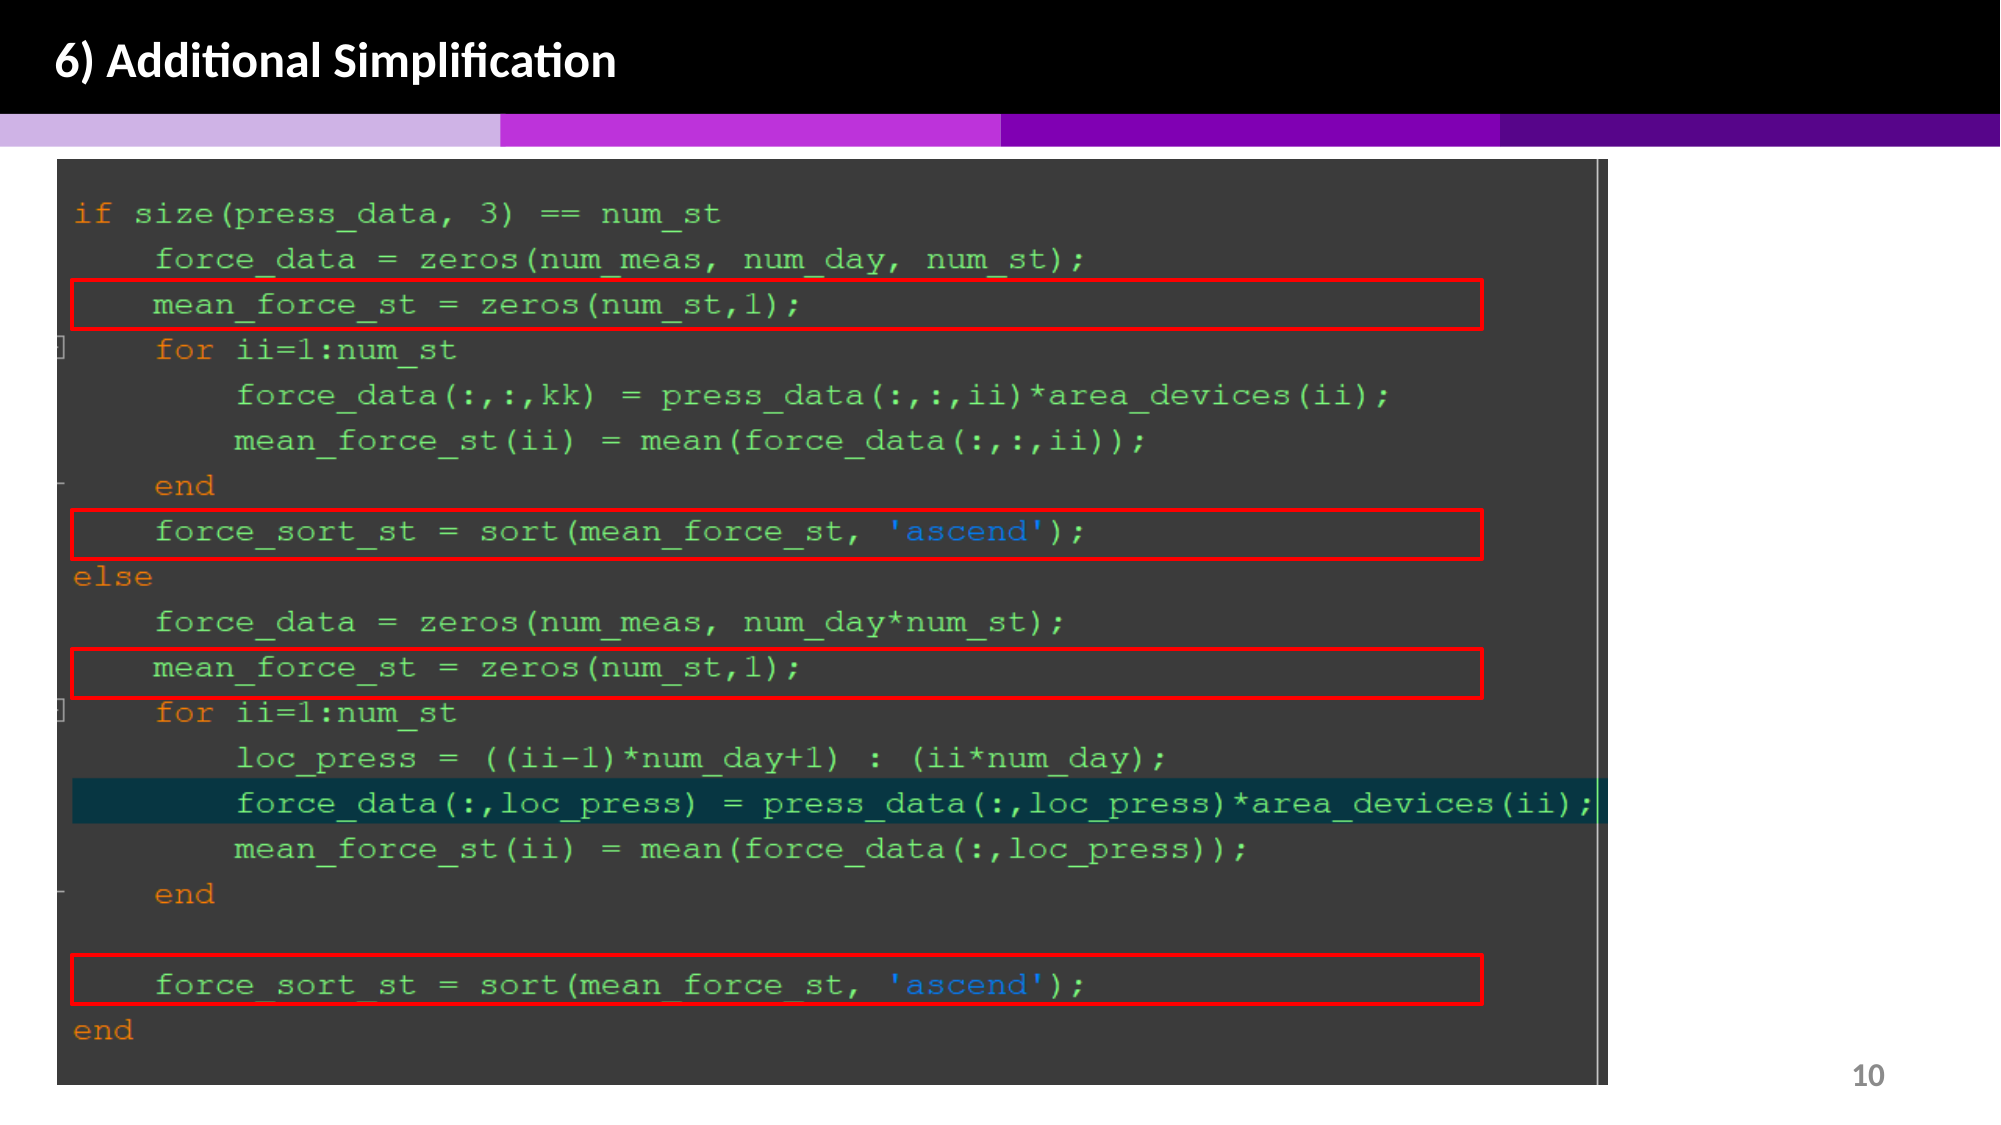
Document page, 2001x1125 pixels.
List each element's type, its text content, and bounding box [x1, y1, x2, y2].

list 6) Additional Simplification [39, 1, 1964, 114]
picture [57, 159, 1608, 1086]
